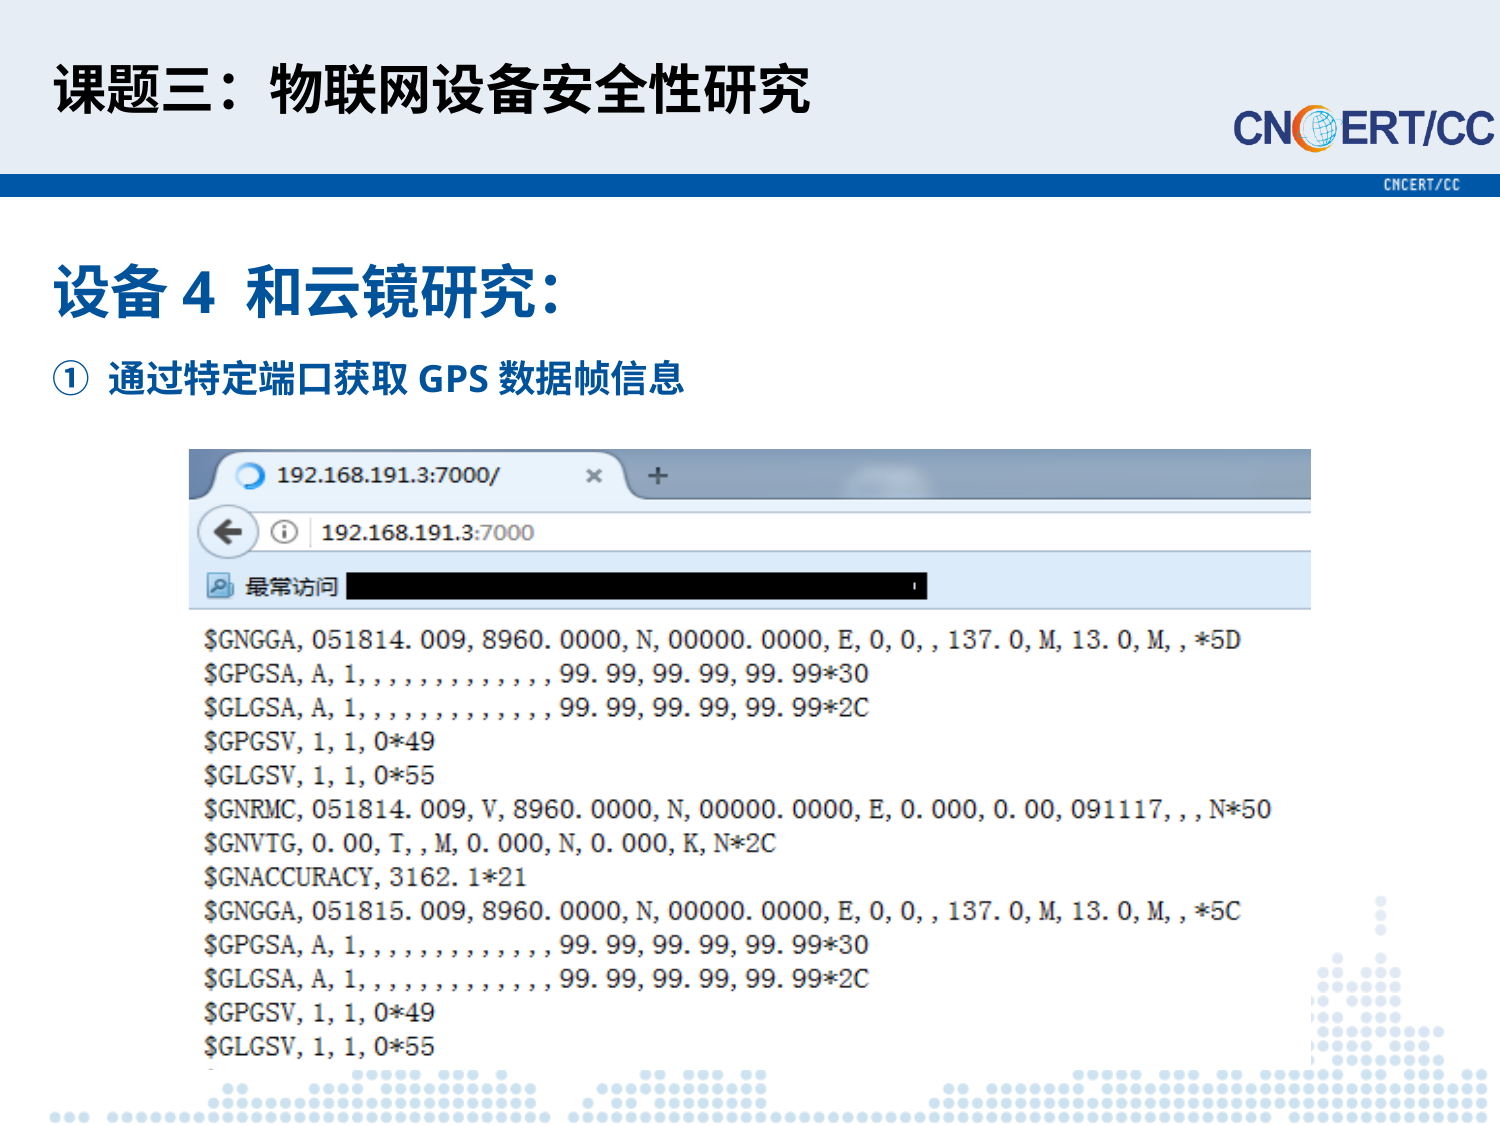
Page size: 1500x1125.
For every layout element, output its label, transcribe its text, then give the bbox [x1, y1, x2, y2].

list 设备4 和云镜研究： 通过特定端口获取GPS数据帧信息 [37, 212, 1330, 835]
picture [0, 174, 1500, 197]
title 课题三：物联网设备安全性研究 [37, 0, 1341, 176]
picture [1341, 99, 1500, 155]
picture [37, 449, 1500, 1125]
